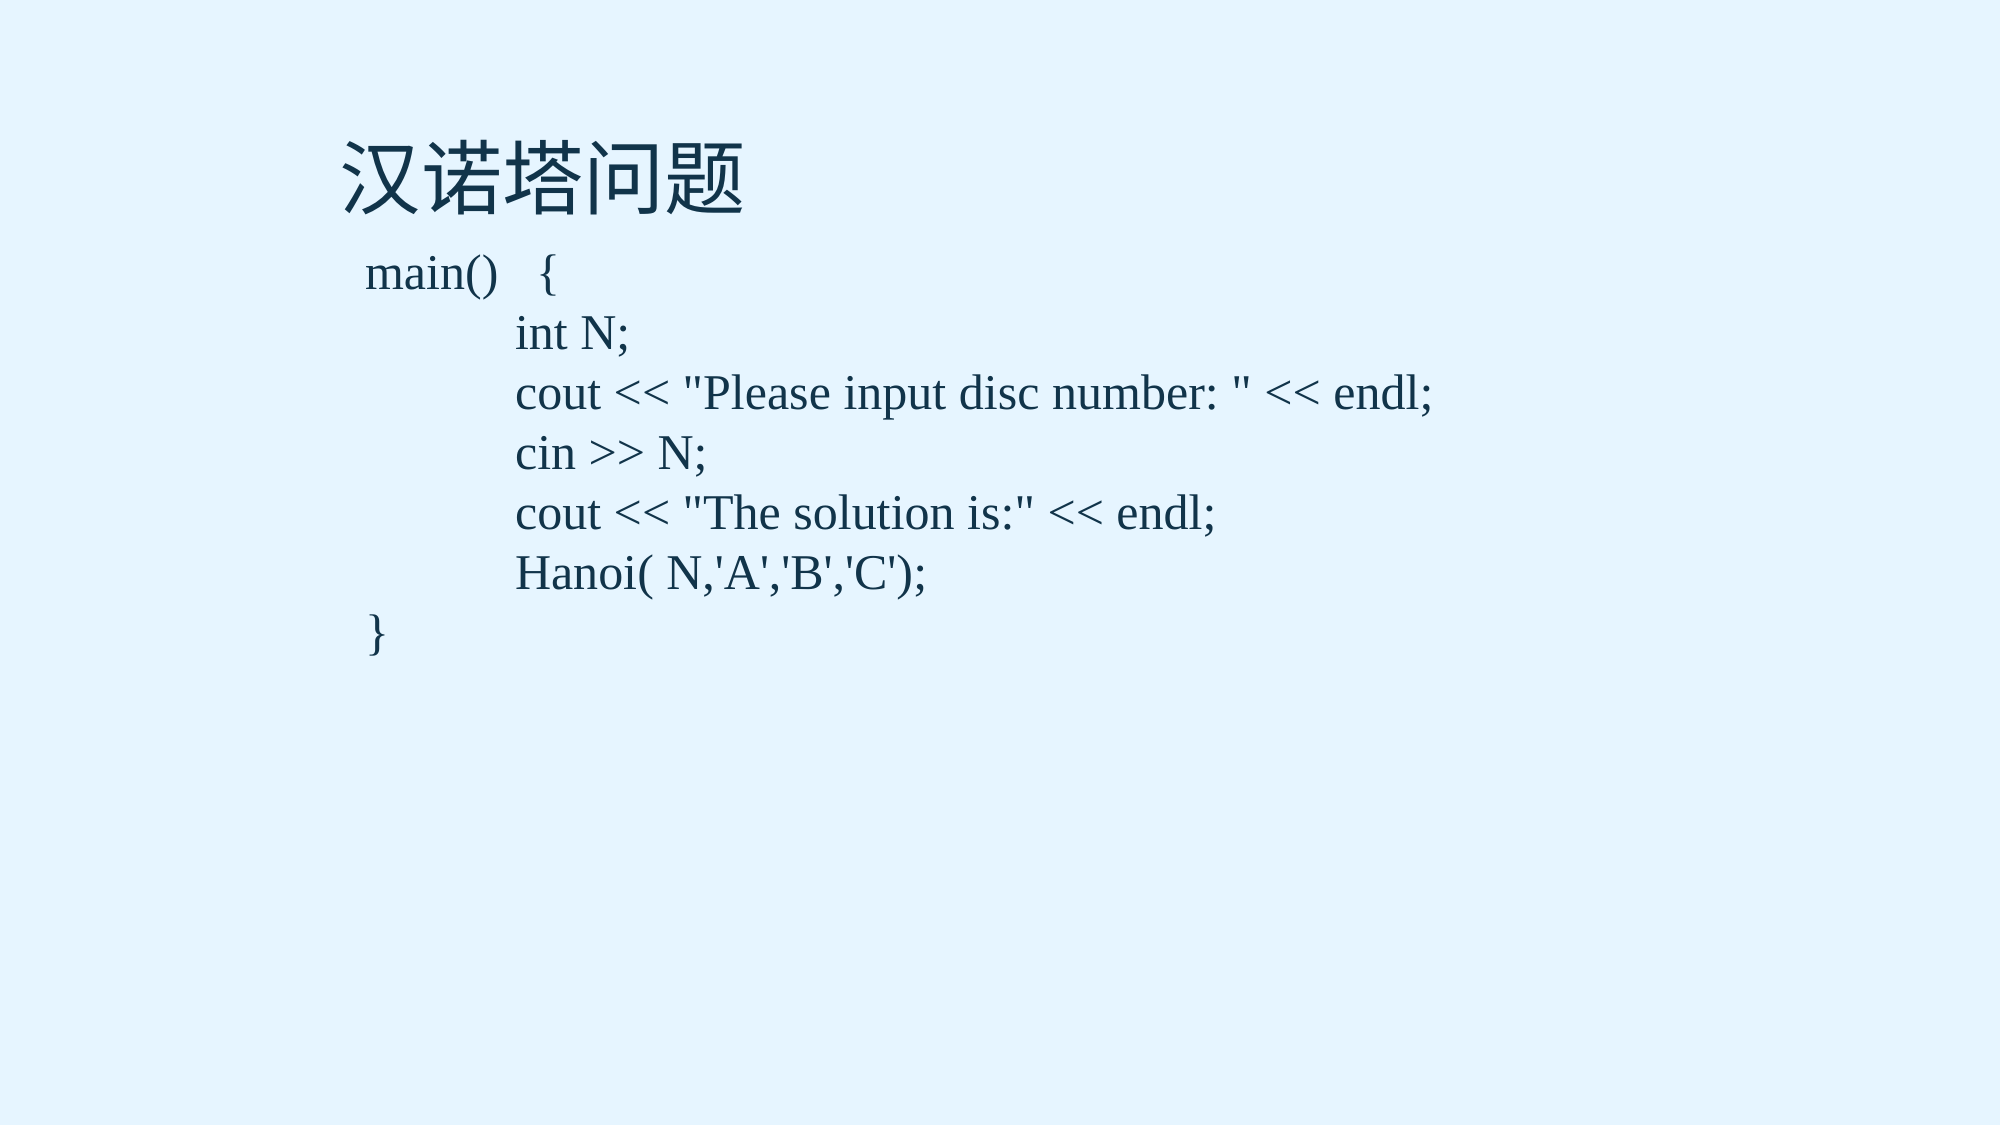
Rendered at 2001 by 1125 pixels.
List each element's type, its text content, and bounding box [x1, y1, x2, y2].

text_box main() { int N; cout << "Please input disc number: " << endl; cin >> N; cout << "The solution is:" << endl; Hanoi( N,'A','B','C'); } [350, 231, 1615, 667]
text_box 汉诺塔问题 [324, 20, 1563, 233]
